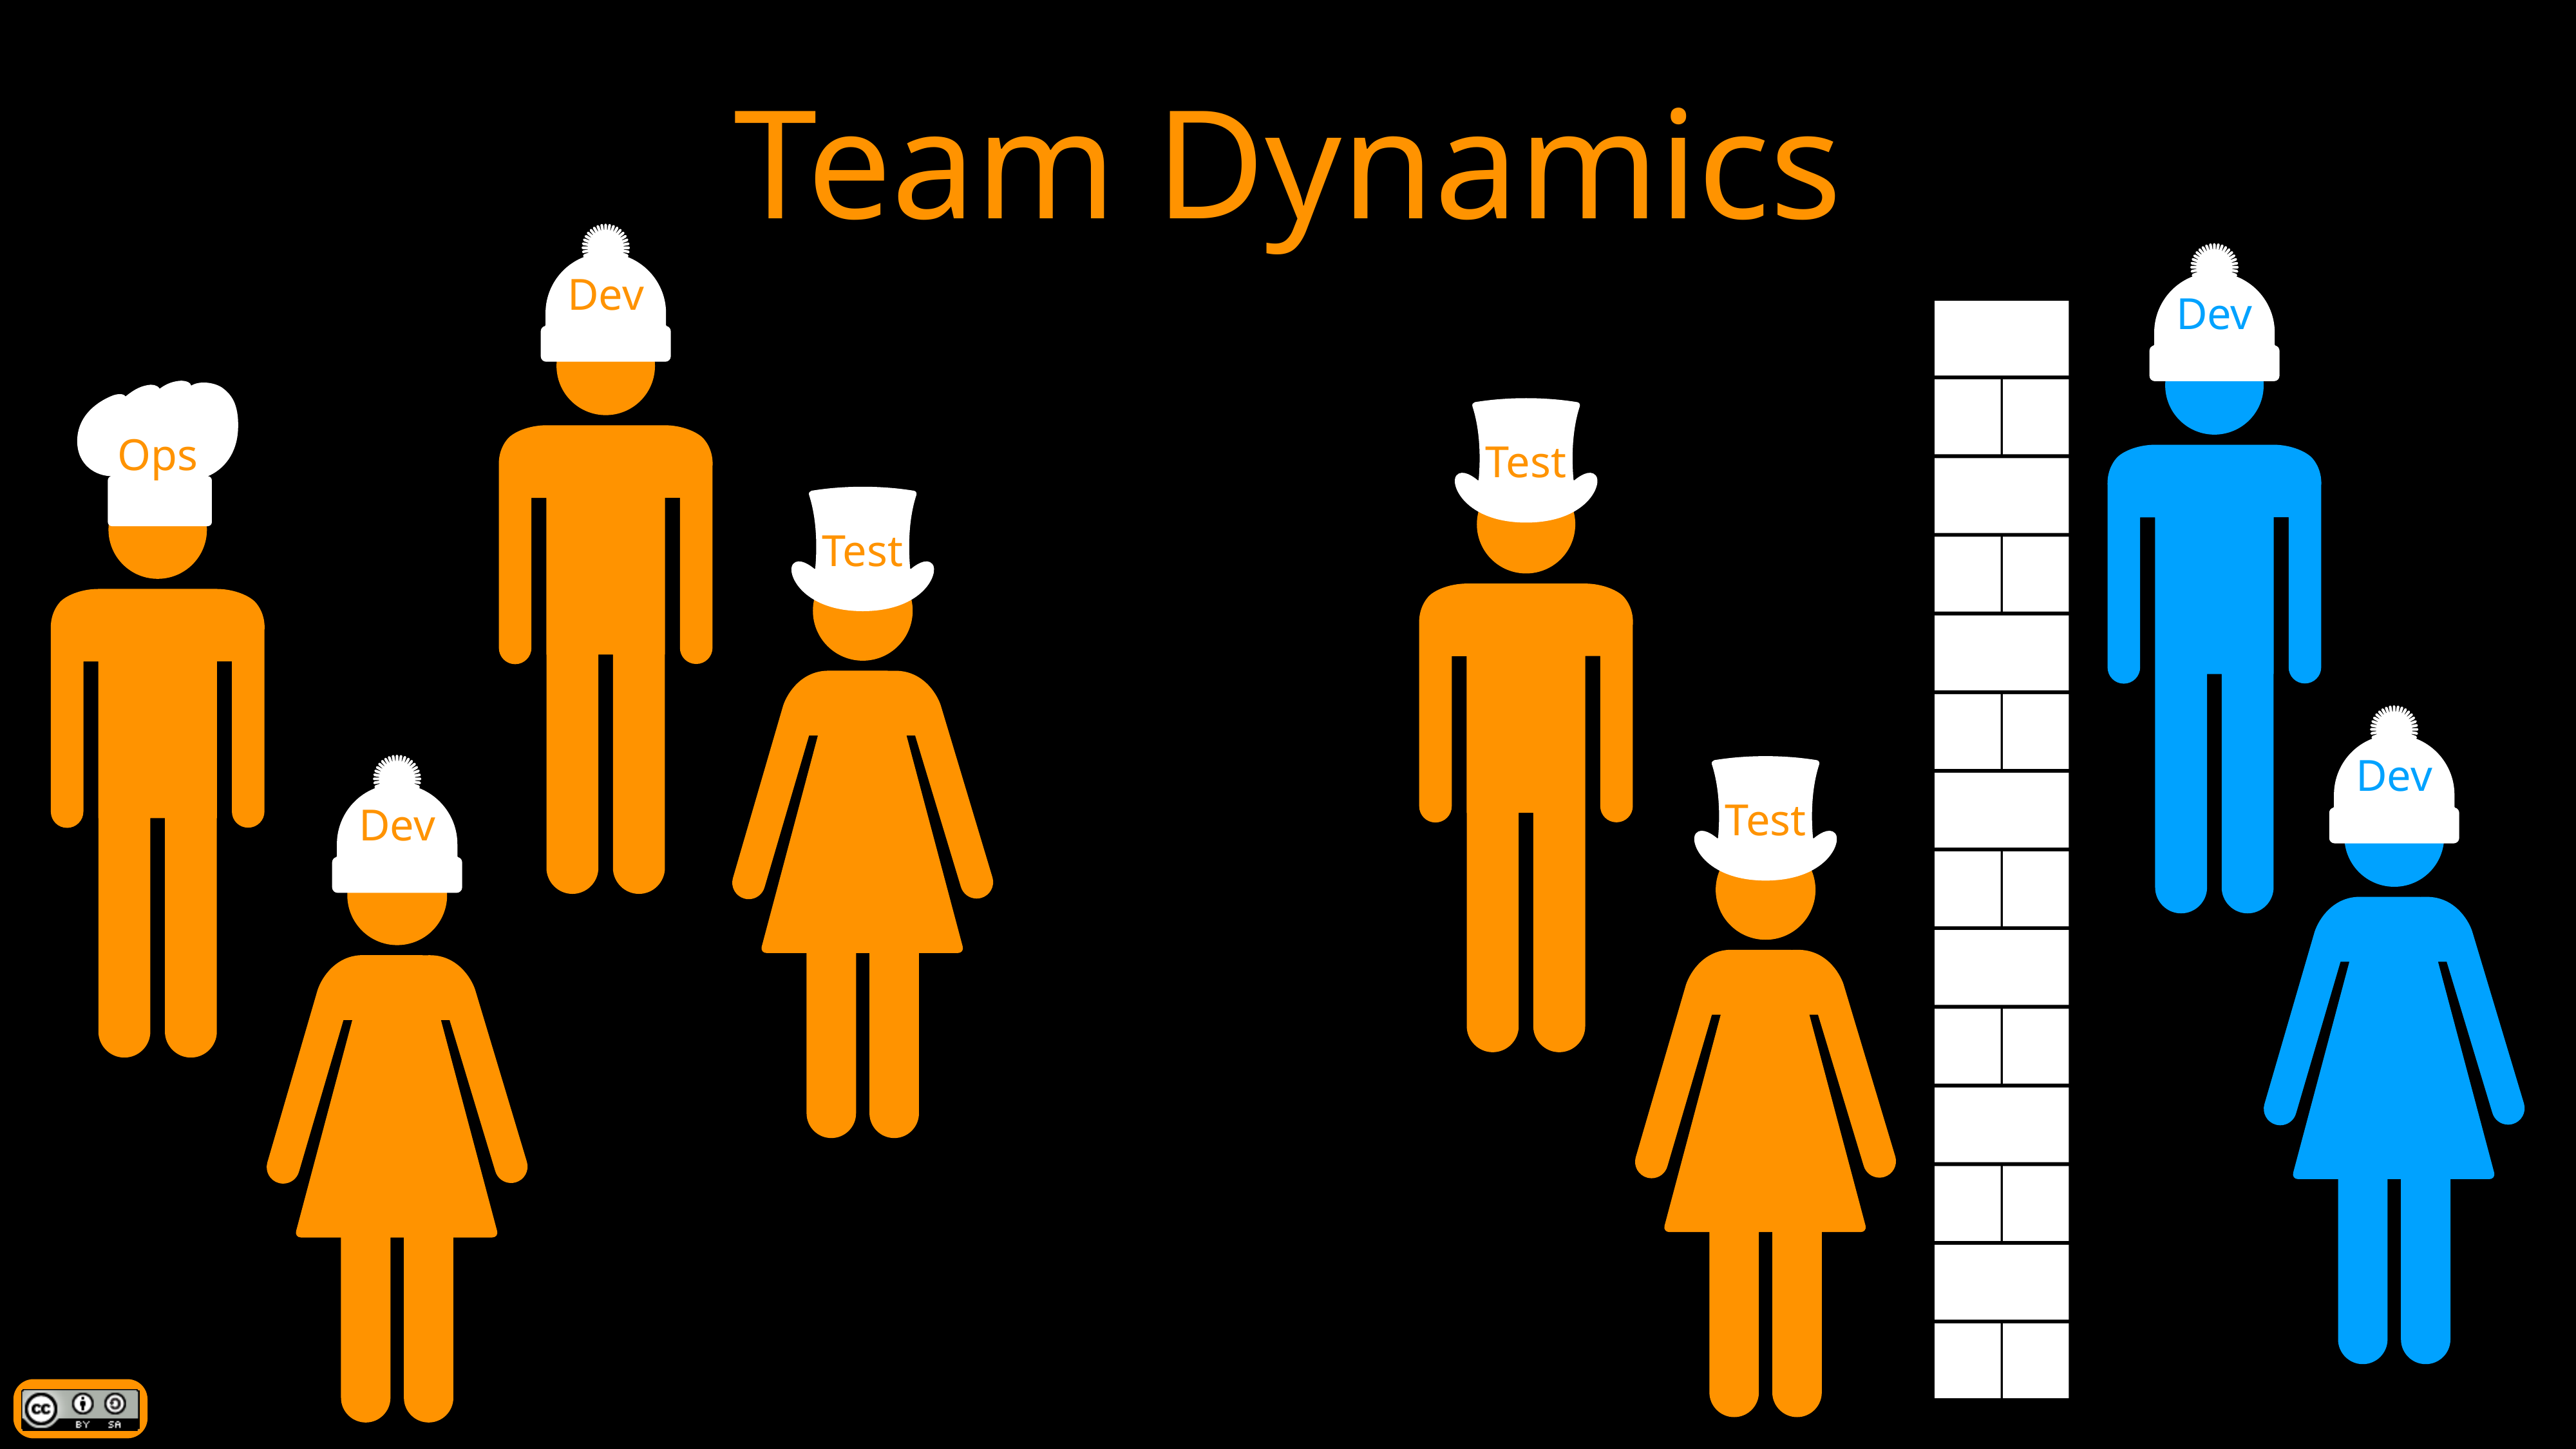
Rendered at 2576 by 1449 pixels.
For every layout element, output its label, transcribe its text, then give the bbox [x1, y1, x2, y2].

title Team Dynamics [178, 37, 2398, 279]
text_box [1419, 243, 2525, 1417]
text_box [50, 223, 994, 1423]
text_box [13, 1379, 148, 1439]
